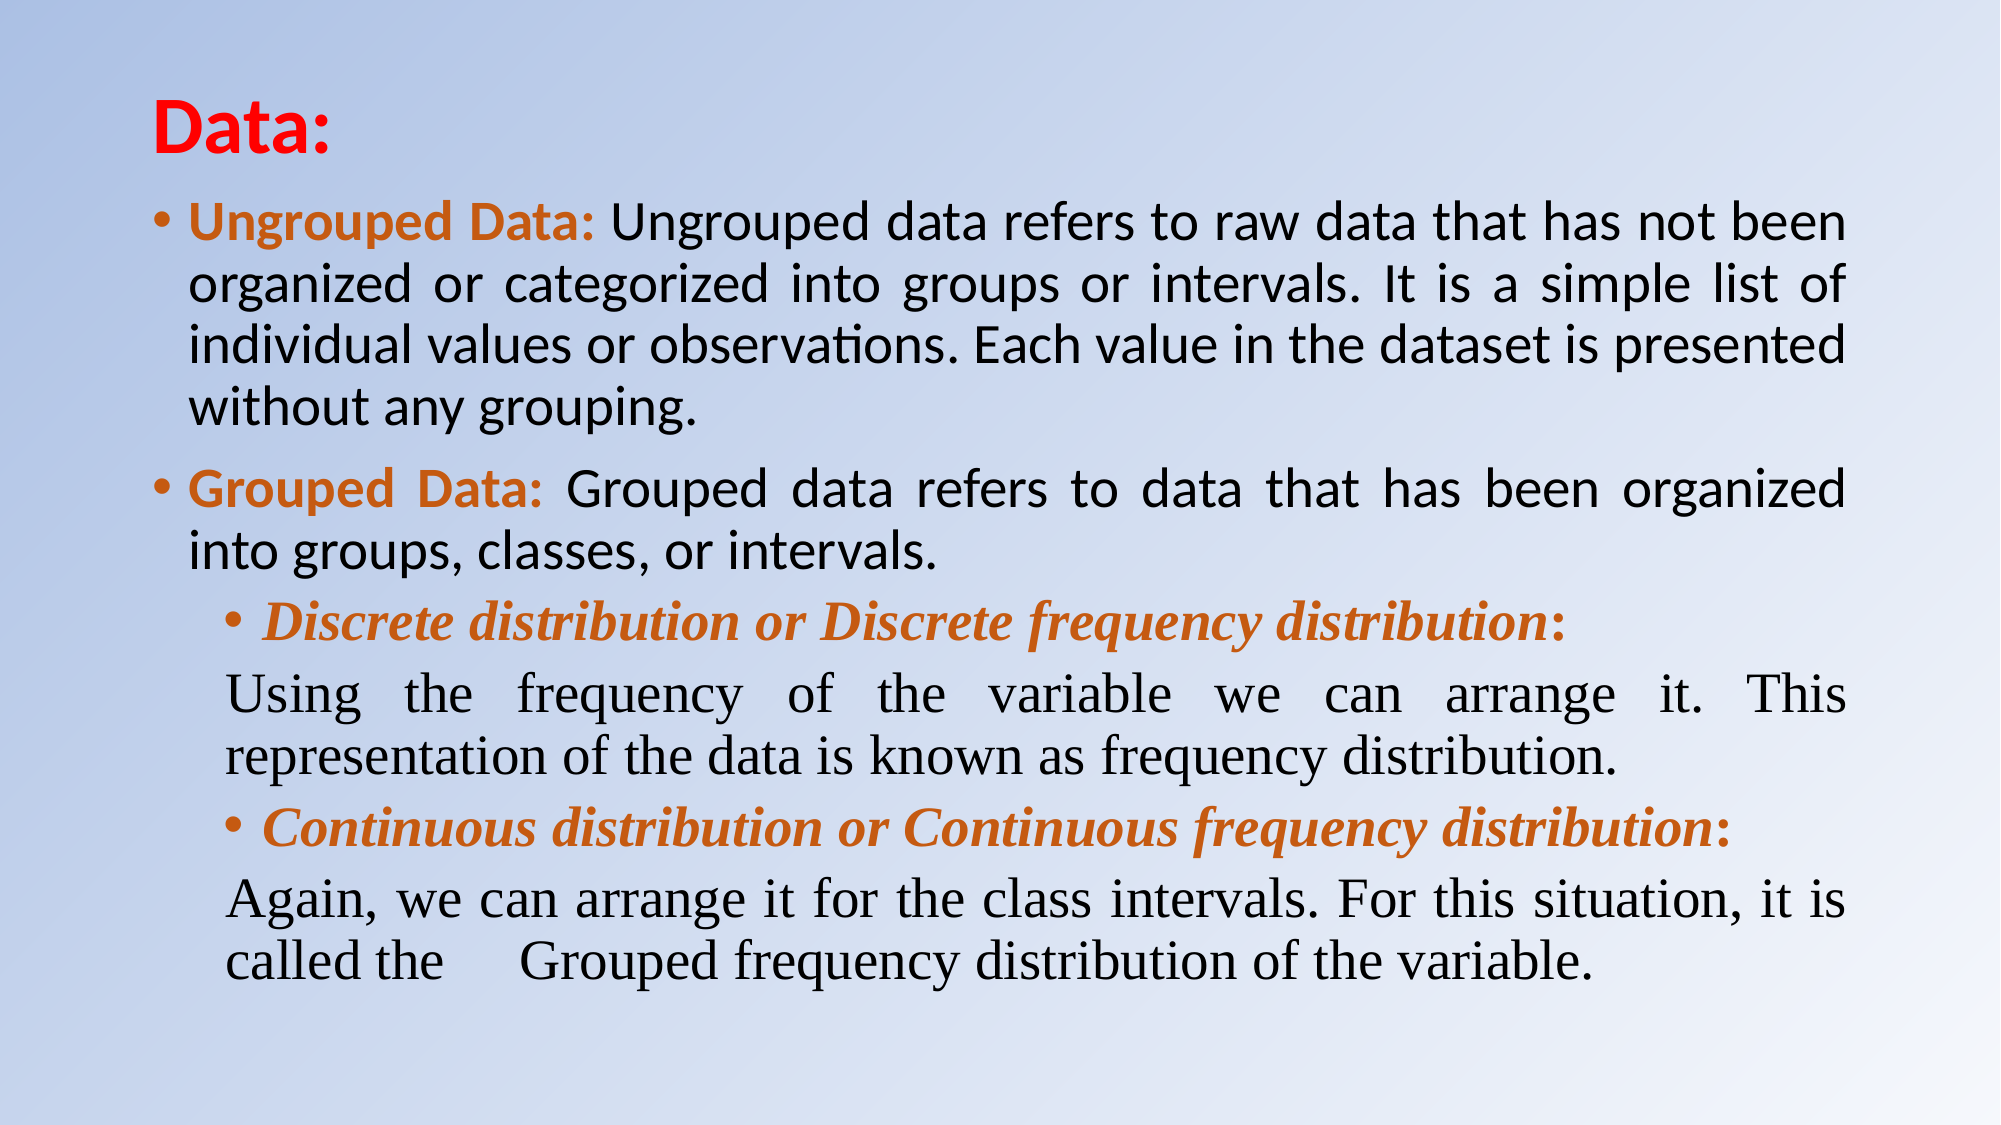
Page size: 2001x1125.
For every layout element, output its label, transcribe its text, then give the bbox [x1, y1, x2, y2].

text_box Data: Ungrouped Data: Ungrouped data refers to raw data that has not been organized or categorized into groups or intervals. It is a simple list of individual values or observations. Each value in the dataset is presented without any grouping. Grouped Data: Grouped data refers to data that has been organized into groups, classes, or intervals. Discrete distribution or Discrete frequency distribution: Using the frequency of the variable we can arrange it. This representation of the data is known as frequency distribution. Continuous distribution or Continuous frequency distribution: Again, we can arrange it for the class intervals. For this situation, it is called the Grouped frequency distribution of the variable. [137, 75, 1863, 1014]
